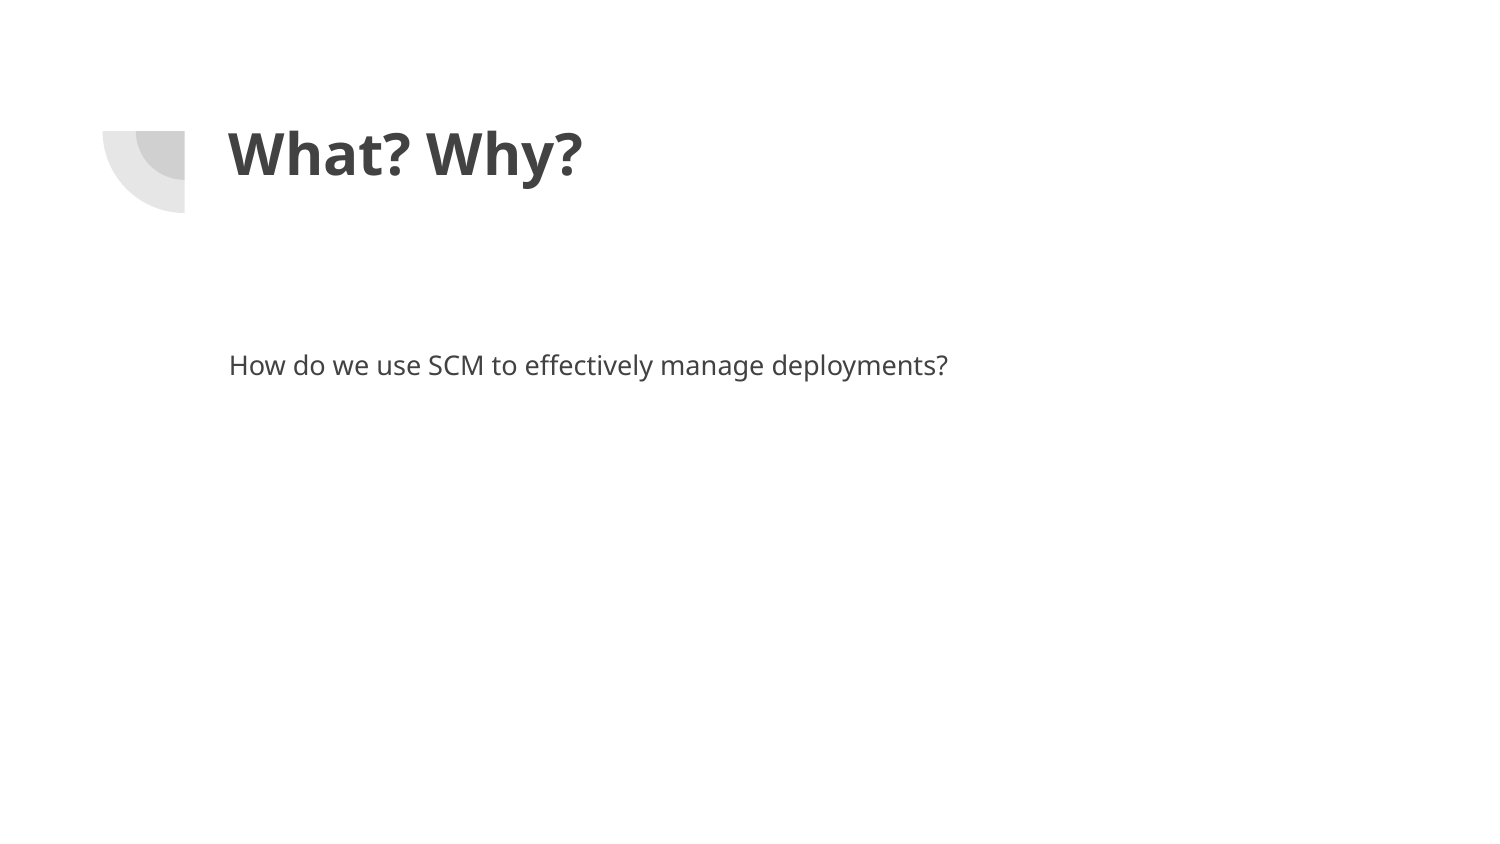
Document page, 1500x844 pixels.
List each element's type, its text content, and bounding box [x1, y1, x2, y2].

title What? Why? [213, 98, 1368, 263]
list How do we use SCM to effectively manage deployments? [213, 326, 1368, 744]
